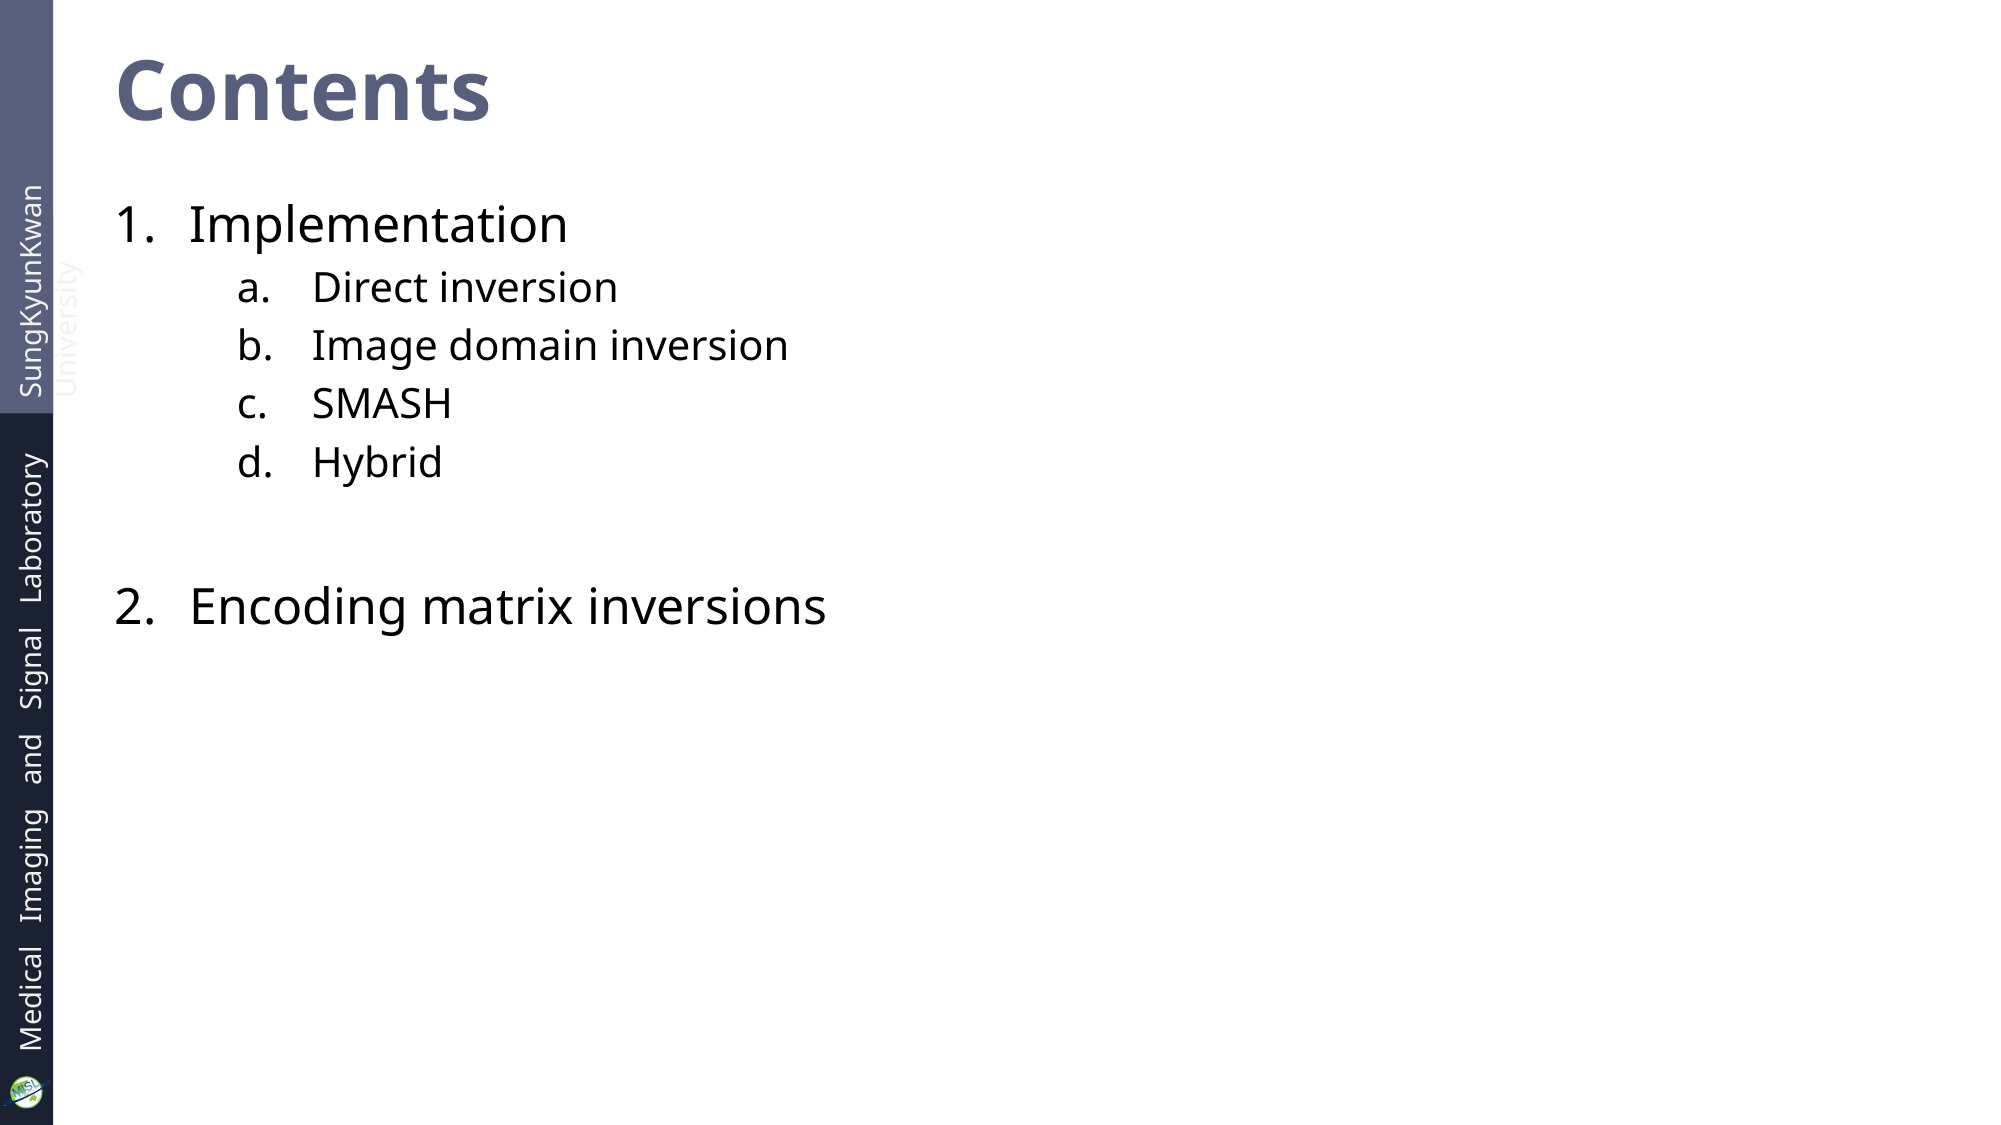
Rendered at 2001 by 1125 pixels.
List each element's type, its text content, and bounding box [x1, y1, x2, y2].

title Contents [99, 42, 1935, 133]
list Implementation Direct inversion Image domain inversion SMASH Hybrid Encoding matrix inversions [99, 184, 1972, 1103]
picture [2, 1067, 51, 1116]
